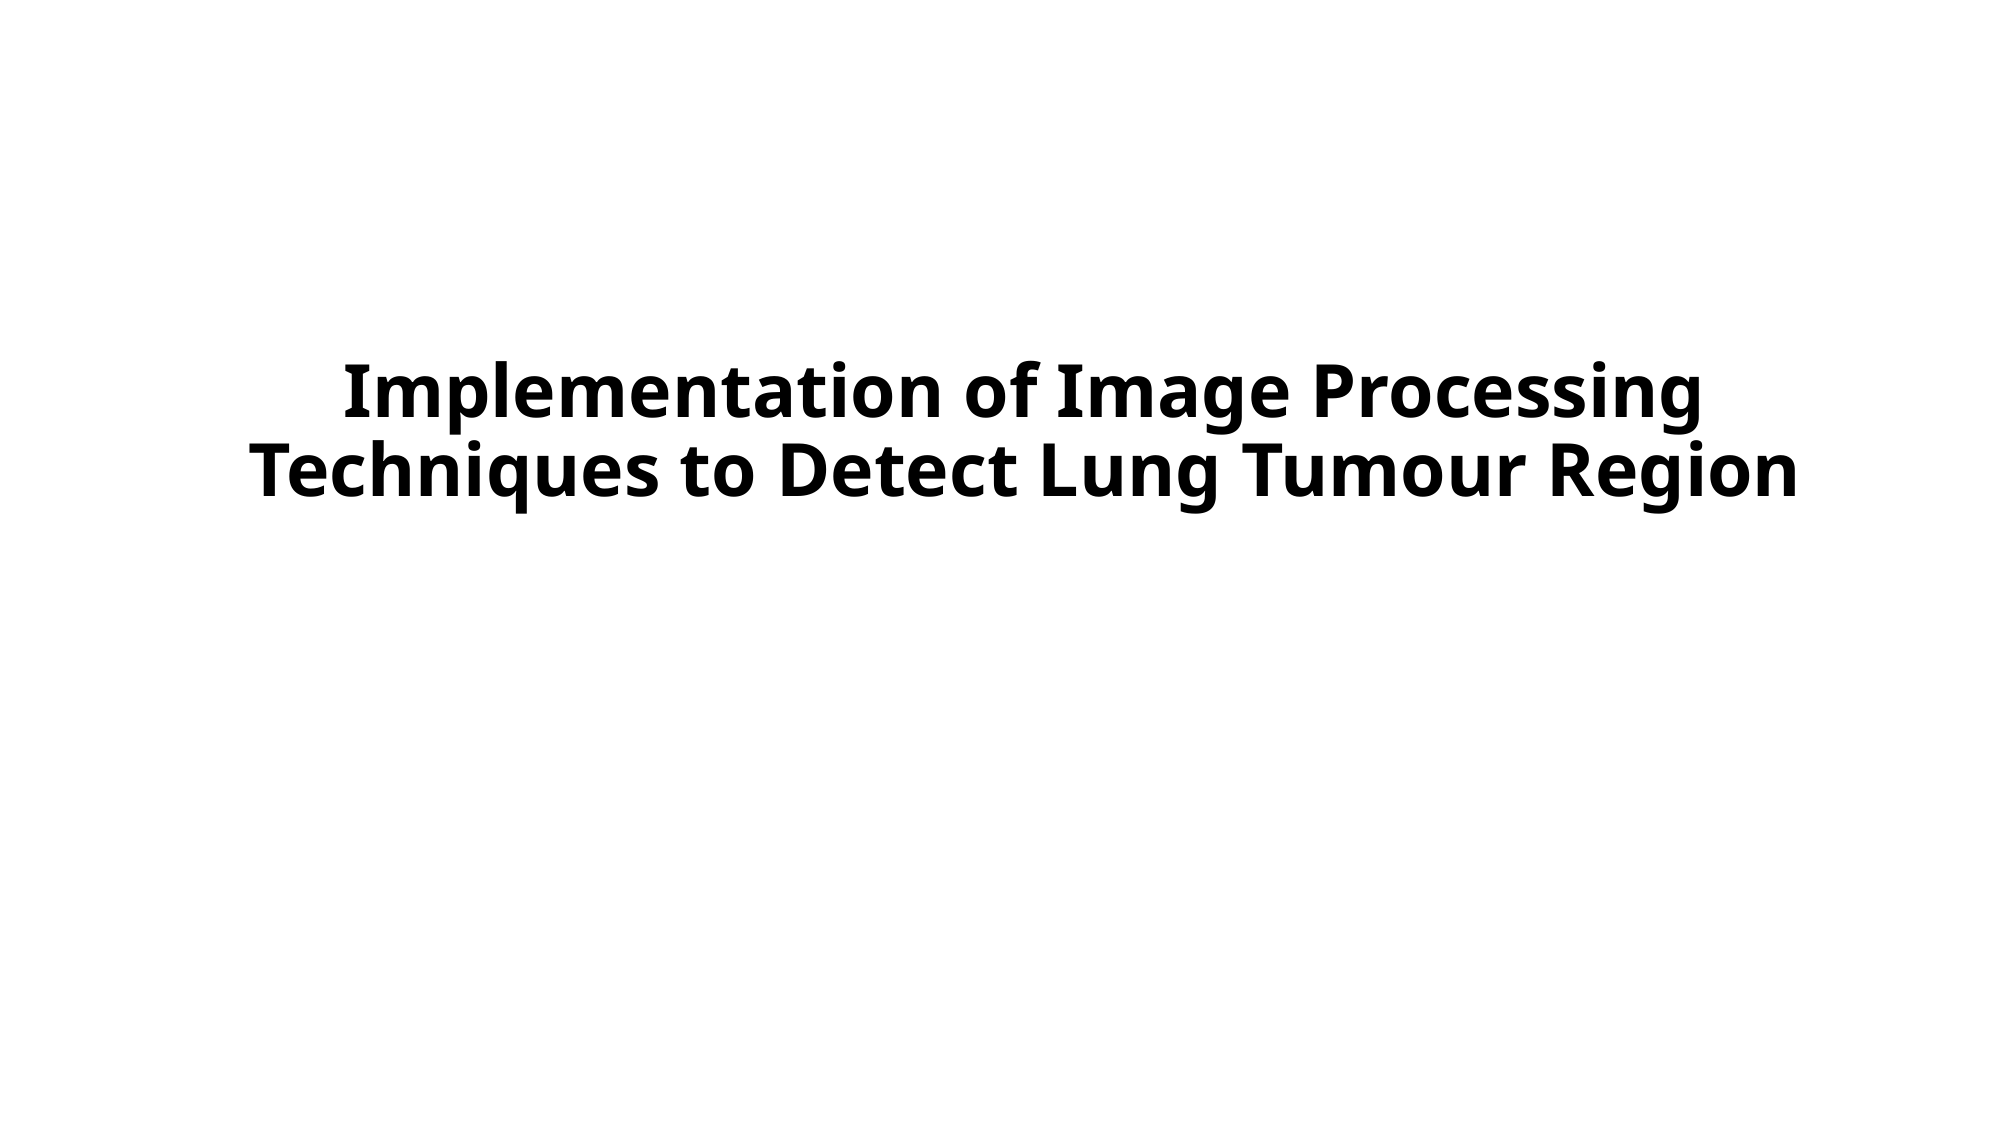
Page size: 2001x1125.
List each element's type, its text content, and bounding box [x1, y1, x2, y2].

title Implementation of Image Processing Techniques to Detect Lung Tumour Region [162, 324, 1888, 542]
